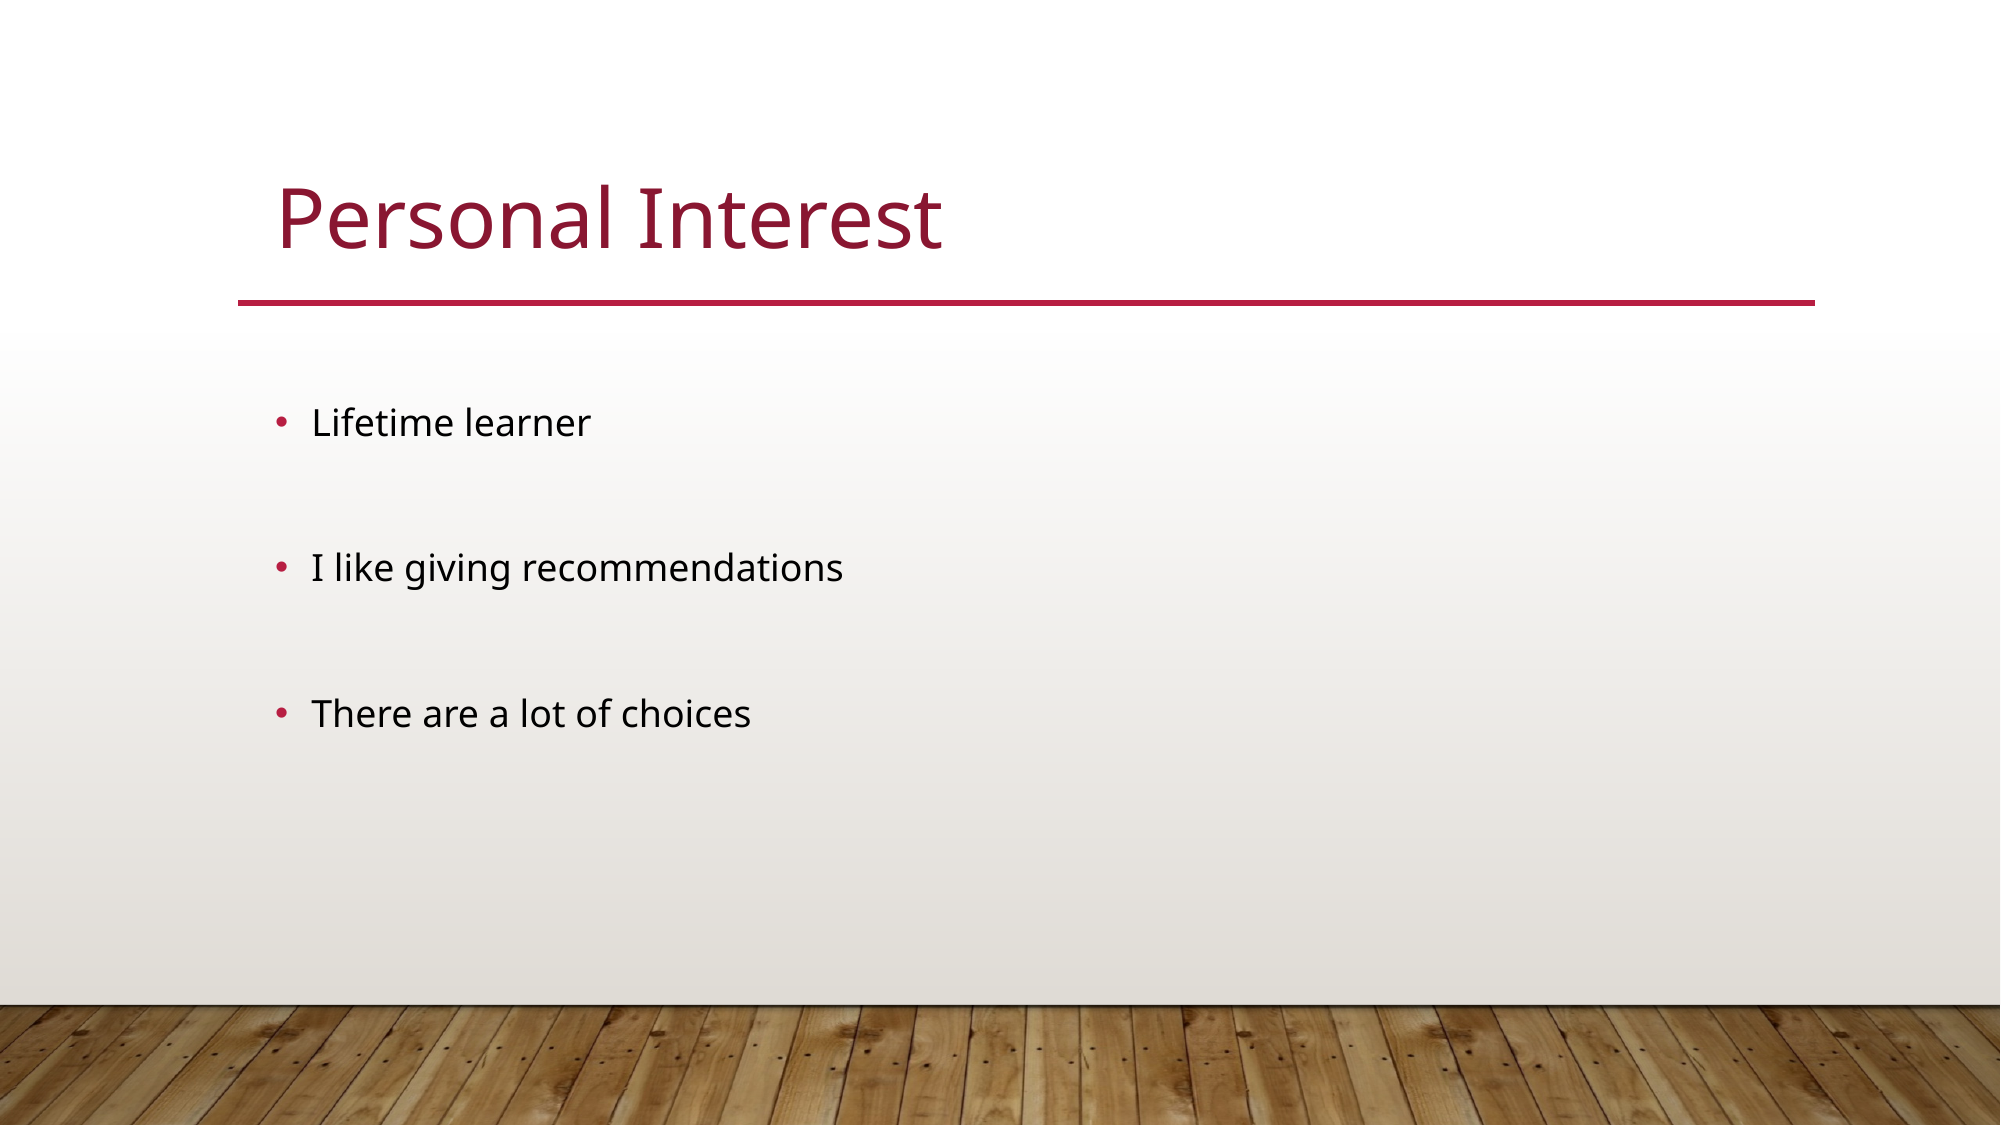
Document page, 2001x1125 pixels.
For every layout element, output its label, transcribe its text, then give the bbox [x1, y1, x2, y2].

picture [0, 1005, 2000, 1125]
title Personal Interest [259, 169, 1907, 312]
list Lifetime learner I like giving recommendations There are a lot of choices [259, 382, 1486, 743]
